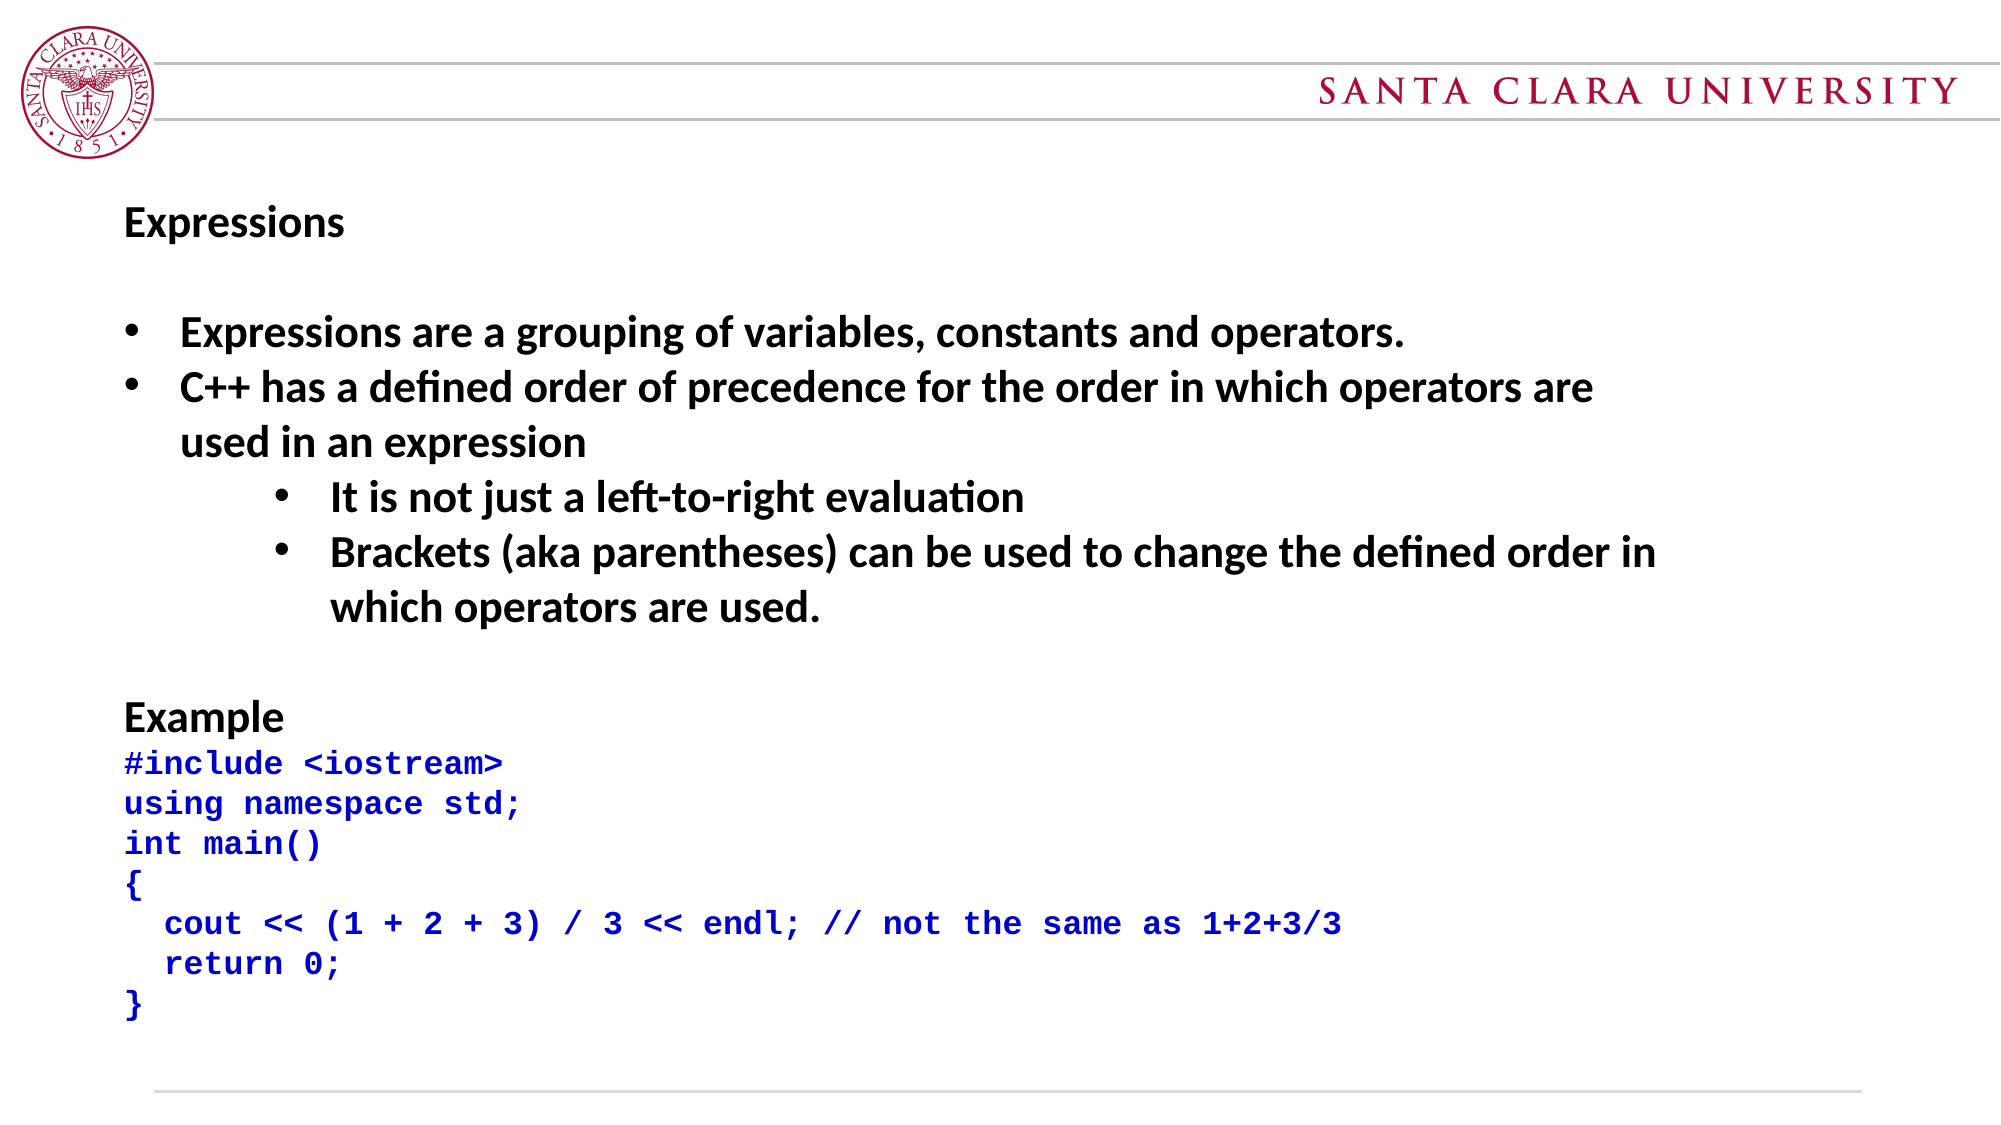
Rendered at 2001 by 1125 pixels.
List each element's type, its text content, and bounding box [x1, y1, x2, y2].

picture [21, 26, 154, 159]
picture [1320, 77, 1958, 104]
text_box Expressions Expressions are a grouping of variables, constants and operators. C++ has a defined order of precedence for the order in which operators are used in an expression It is not just a left-to-right evaluation Brackets (aka parentheses) can be used to change the defined order in which operators are used. Example #include <iostream> using namespace std; int main() { cout << (1 + 2 + 3) / 3 << endl; // not the same as 1+2+3/3 return 0; } [109, 184, 1695, 1029]
